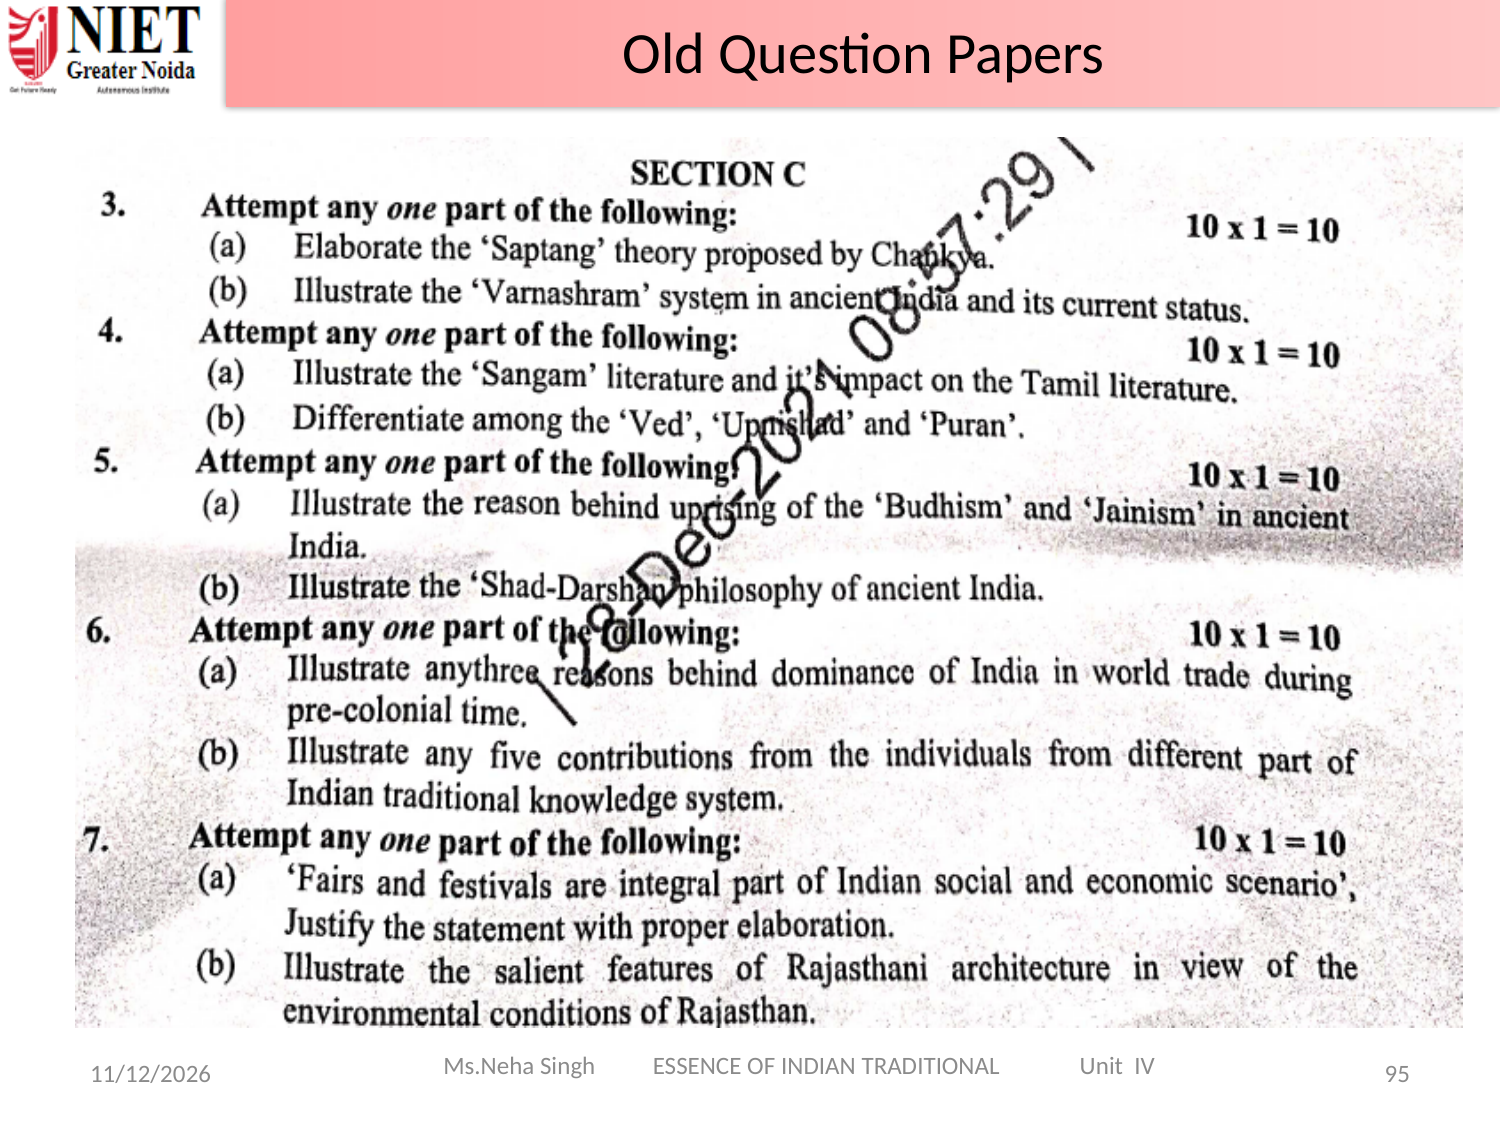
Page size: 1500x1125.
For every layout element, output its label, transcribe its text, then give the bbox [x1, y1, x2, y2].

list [74, 137, 1463, 1028]
picture [0, 0, 213, 113]
slide_number 95 [1074, 1042, 1425, 1103]
footer Ms.Neha Singh ESSENCE OF INDIAN TRADITIONAL Unit IV [287, 1037, 1313, 1093]
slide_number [75, 1042, 425, 1103]
text_box Old Question Papers [225, 0, 1500, 108]
